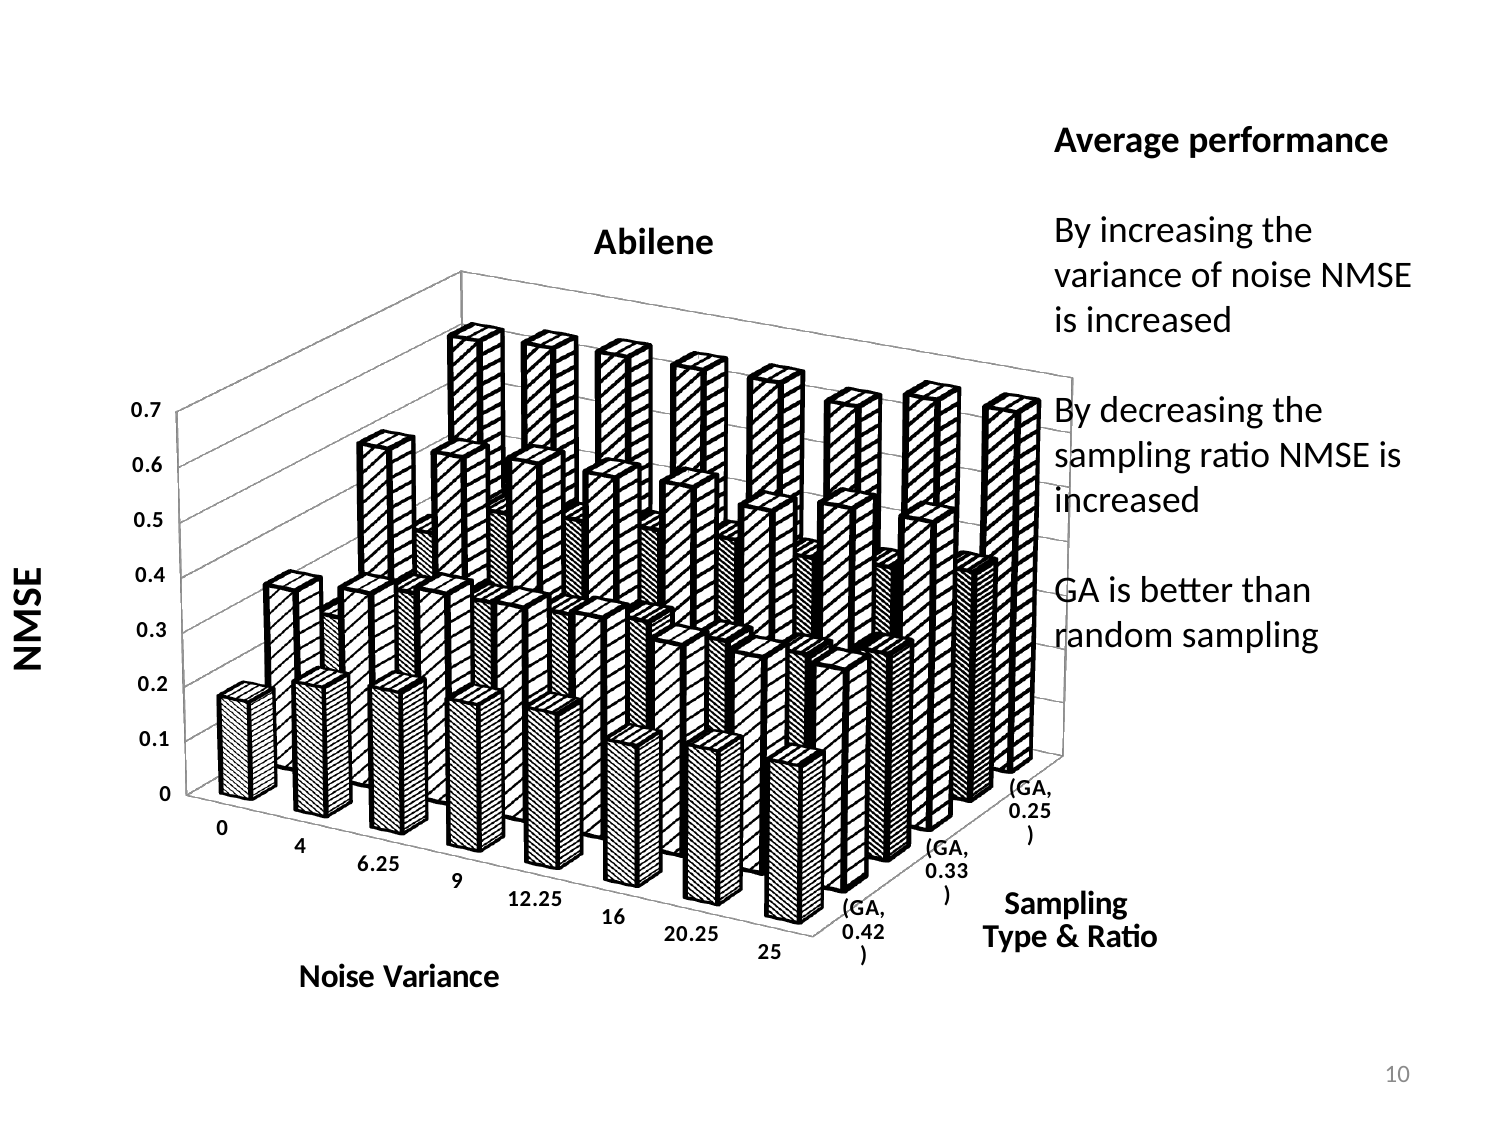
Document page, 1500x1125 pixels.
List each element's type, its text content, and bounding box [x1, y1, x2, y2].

chart [0, 166, 1363, 1065]
text_box Average performance By increasing the variance of noise NMSE is increased By decreasing the sampling ratio NMSE is increased GA is better than random sampling [1039, 107, 1453, 663]
slide_number 10 [1074, 1042, 1425, 1103]
